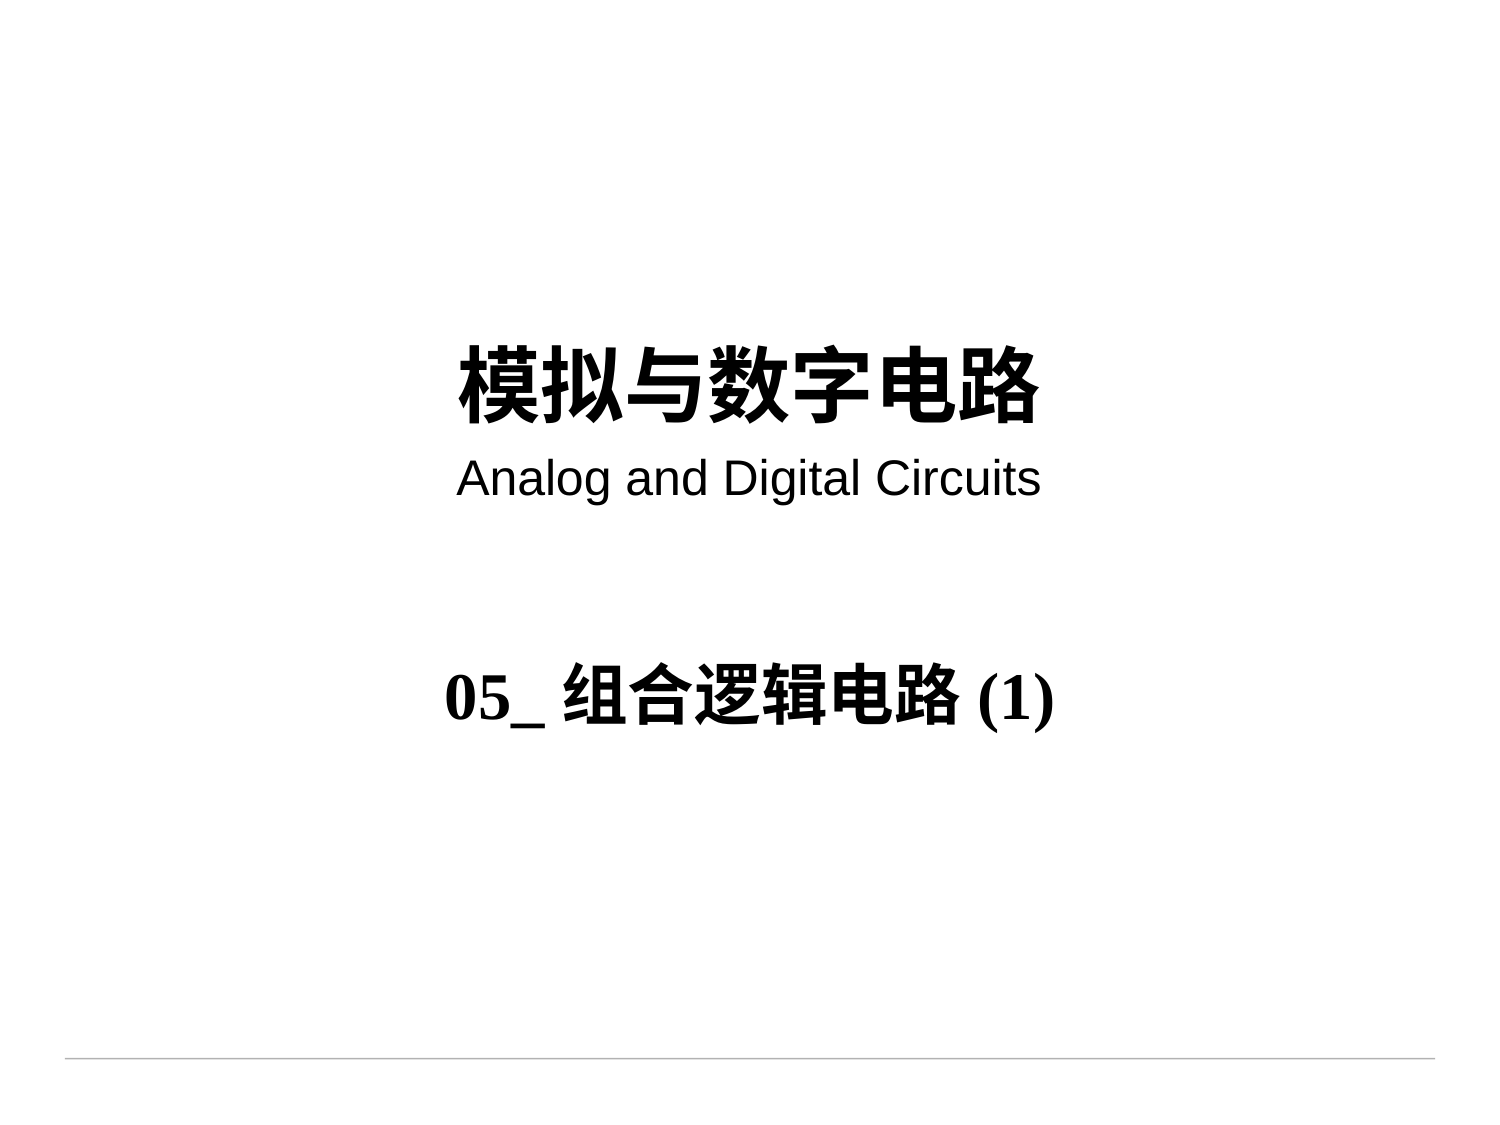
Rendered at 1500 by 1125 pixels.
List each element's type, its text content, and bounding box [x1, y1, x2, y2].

title 模拟与数字电路 Analog and Digital Circuits [147, 267, 1351, 551]
text_box 05_组合逻辑电路(1) [141, 645, 1359, 740]
